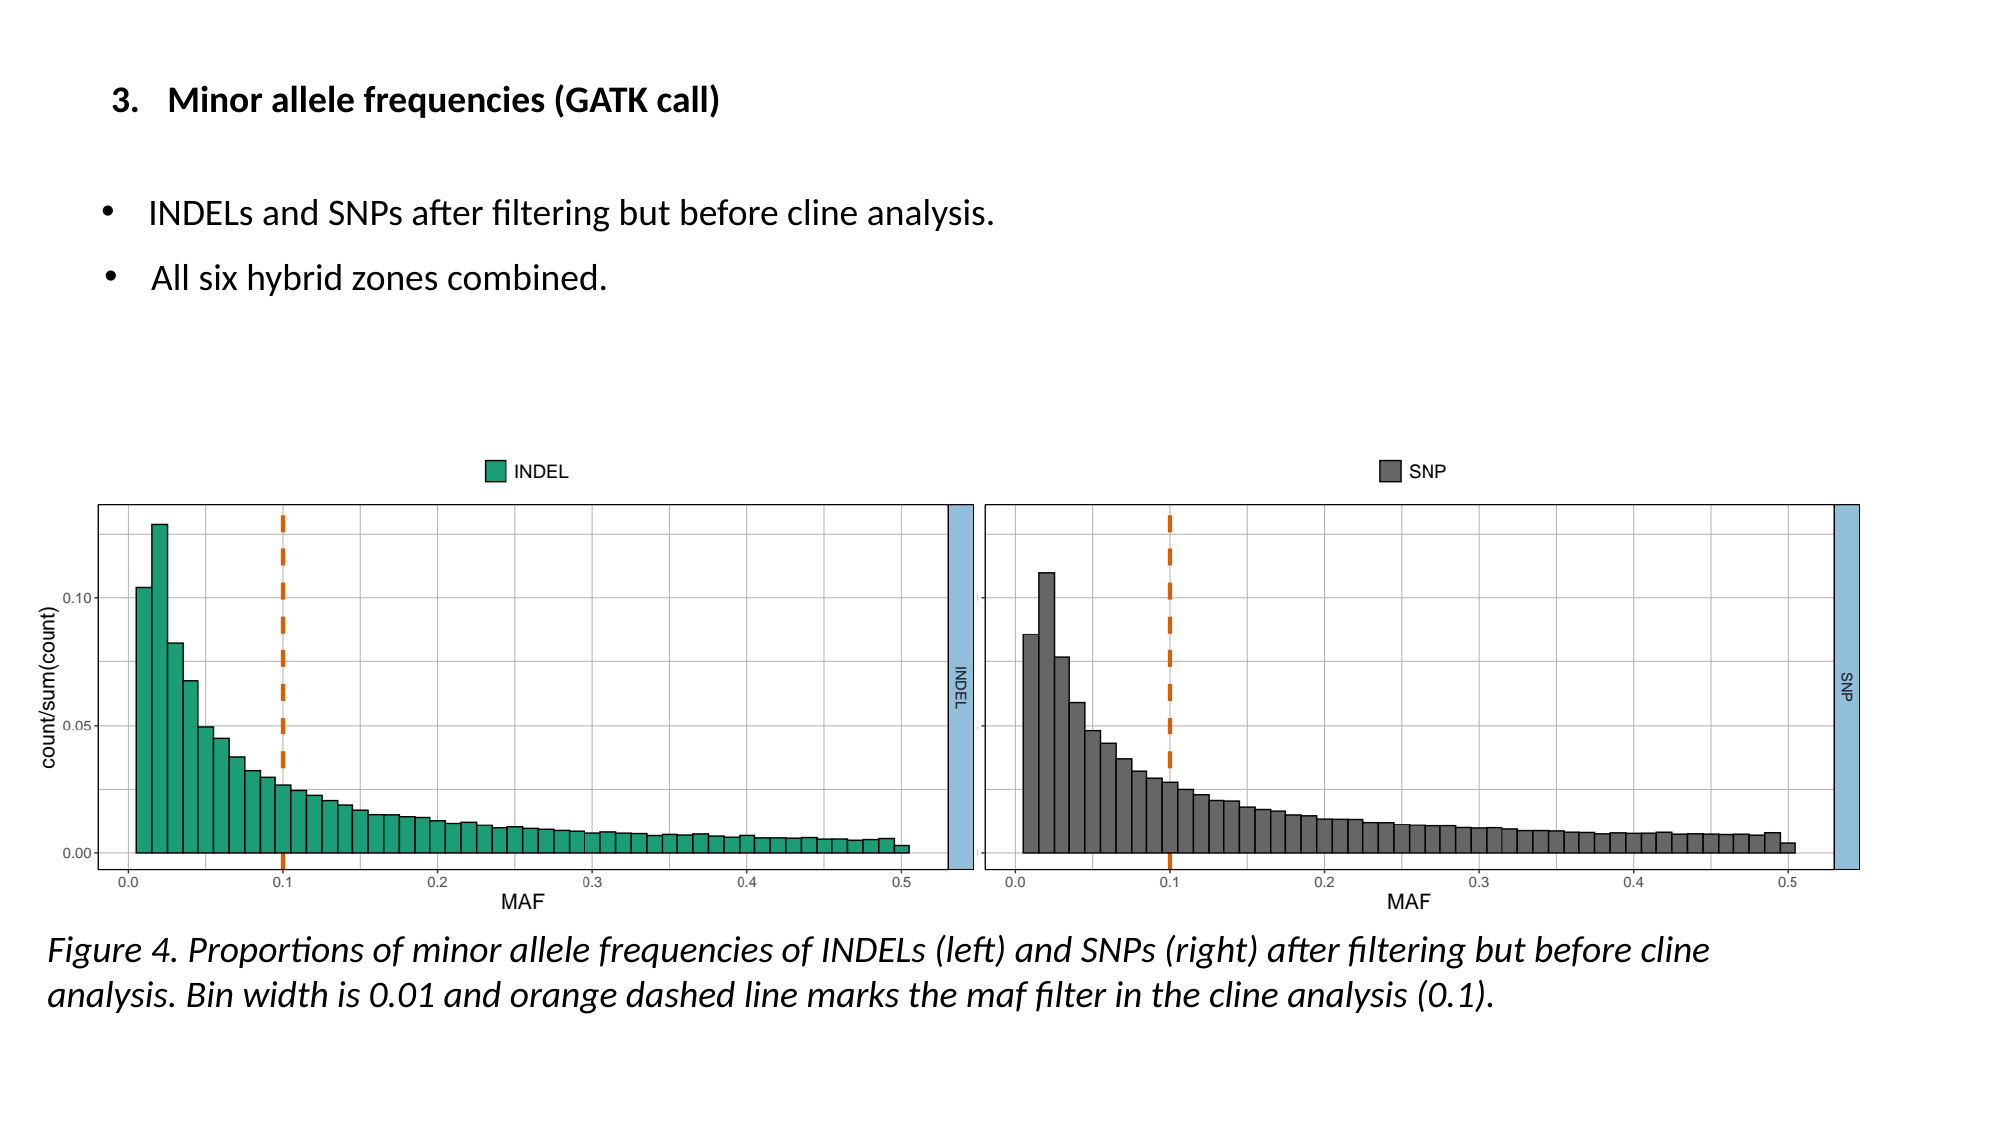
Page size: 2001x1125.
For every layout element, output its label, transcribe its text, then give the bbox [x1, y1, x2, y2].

text_box All six hybrid zones combined. [89, 245, 624, 306]
text_box Figure 4. Proportions of minor allele frequencies of INDELs (left) and SNPs (right) after filtering but before cline analysis. Bin width is 0.01 and orange dashed line marks the maf filter in the cline analysis (0.1). [32, 918, 1865, 1023]
text_box Minor allele frequencies (GATK call) [96, 67, 737, 127]
picture [32, 445, 1865, 918]
text_box INDELs and SNPs after filtering but before cline analysis. [86, 180, 1072, 241]
